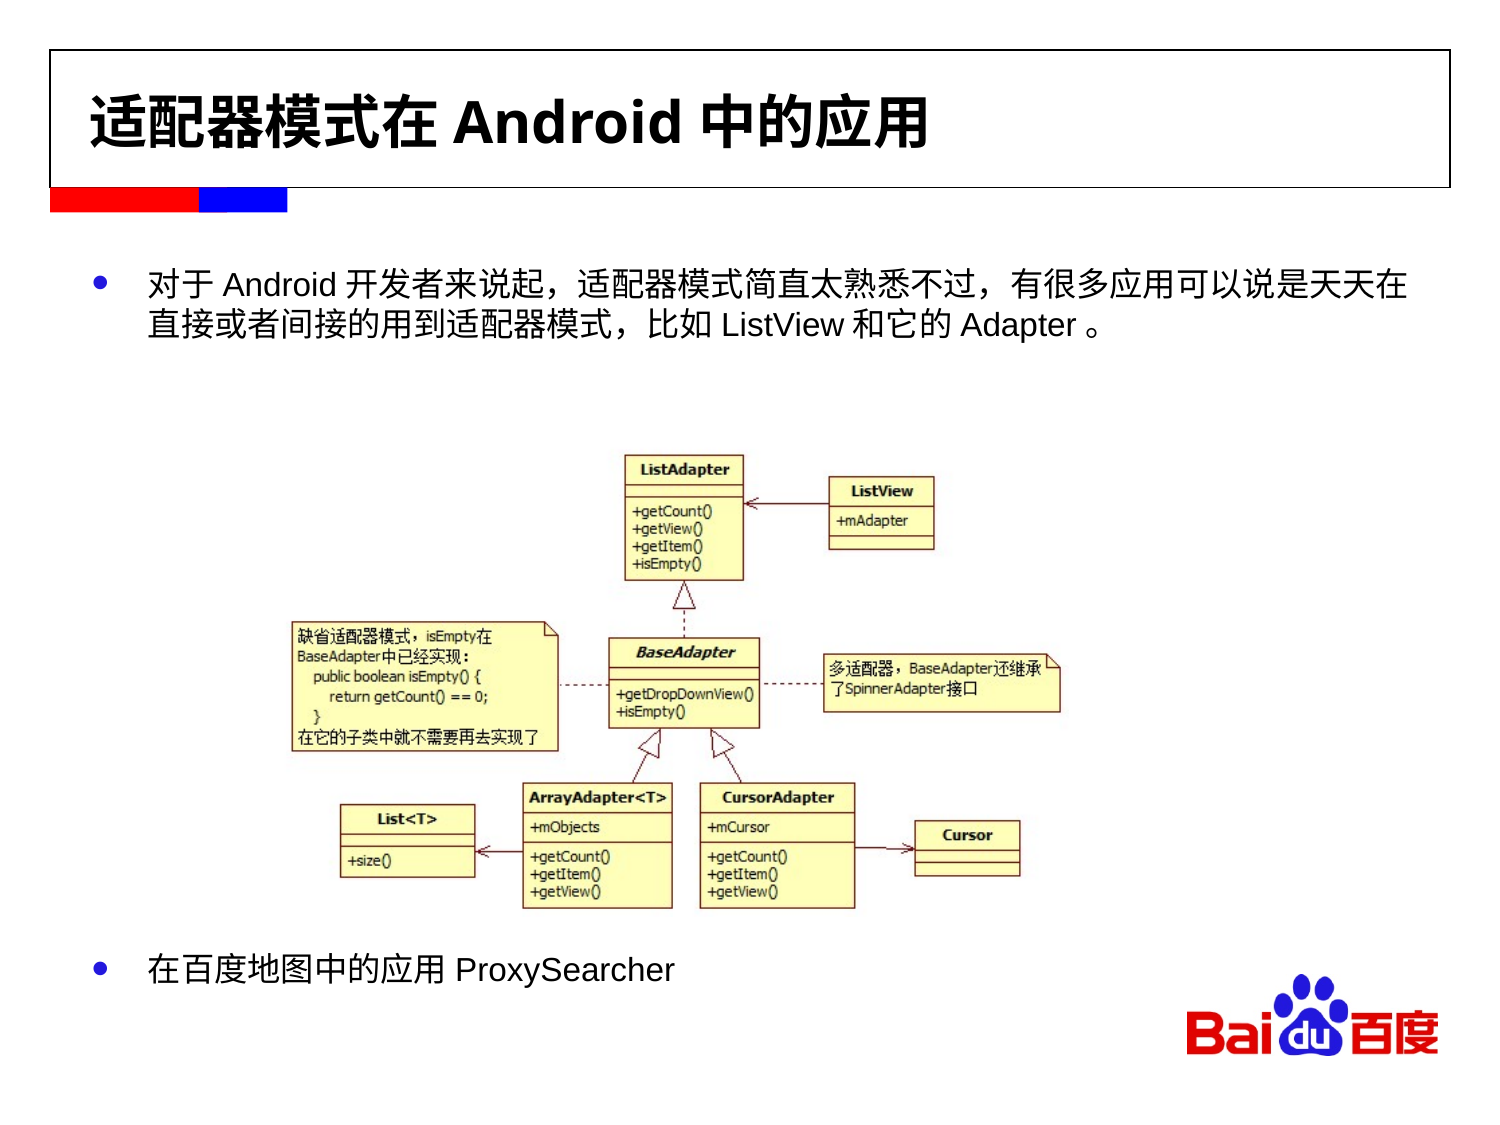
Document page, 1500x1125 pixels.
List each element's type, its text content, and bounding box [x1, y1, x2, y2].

picture [277, 444, 1070, 917]
title 适配器模式在Android中的应用 [75, 78, 1425, 161]
list 对于Android开发者来说起，适配器模式简直太熟悉不过，有很多应用可以说是天天在直接或者间接的用到适配器模式，比如ListView和它的Adapter。 在百度地图中的应用ProxySearcher [76, 255, 1427, 1036]
picture [1187, 974, 1438, 1056]
